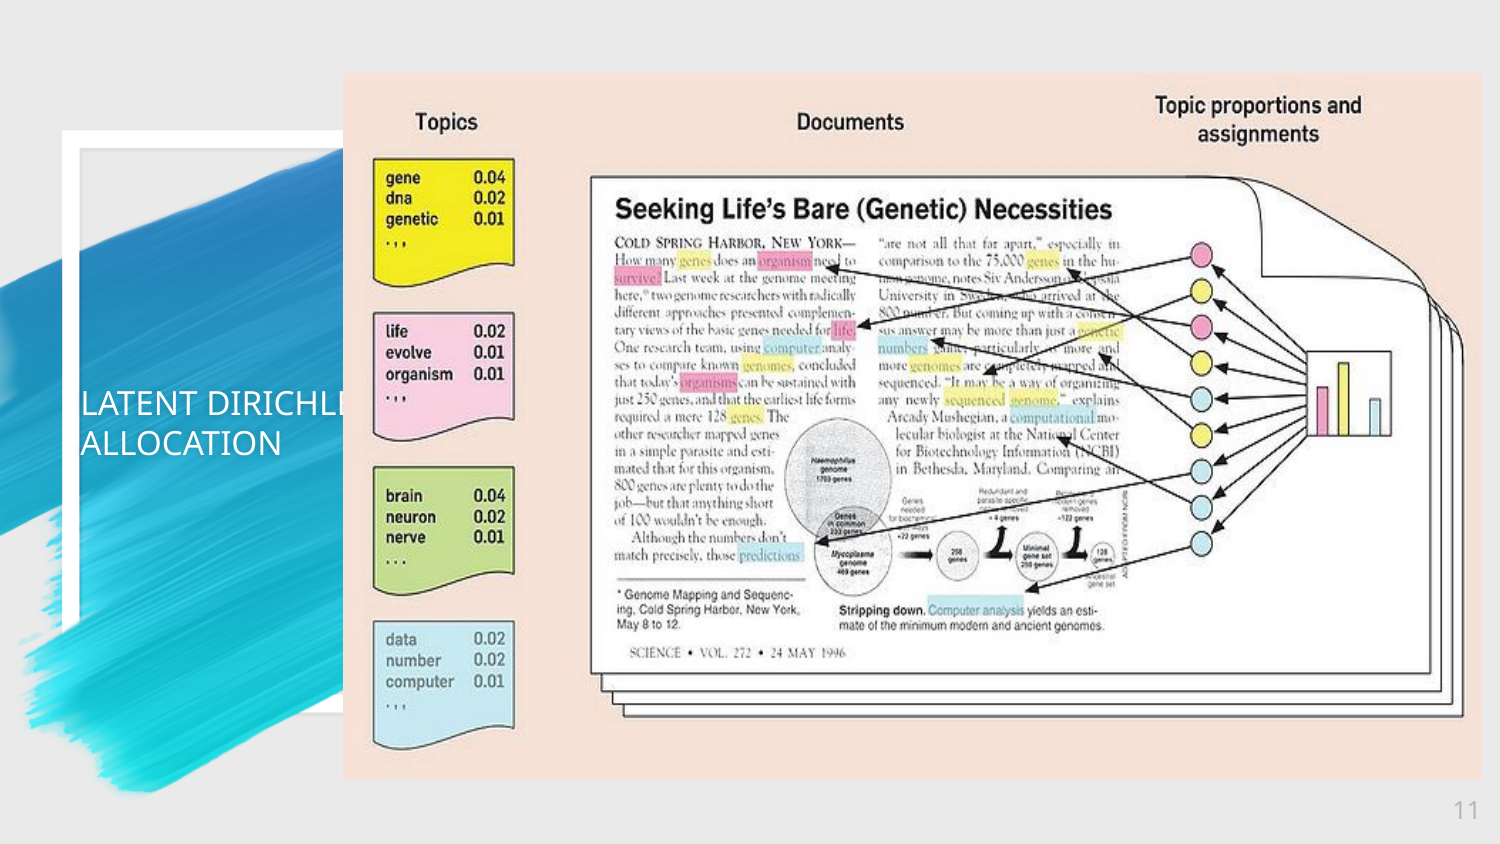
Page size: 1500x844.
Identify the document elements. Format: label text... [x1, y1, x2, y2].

picture [0, 0, 1500, 844]
title LATENT DIRICHLET ALLOCATION [80, 149, 338, 696]
slide_number 11 [1391, 786, 1482, 844]
